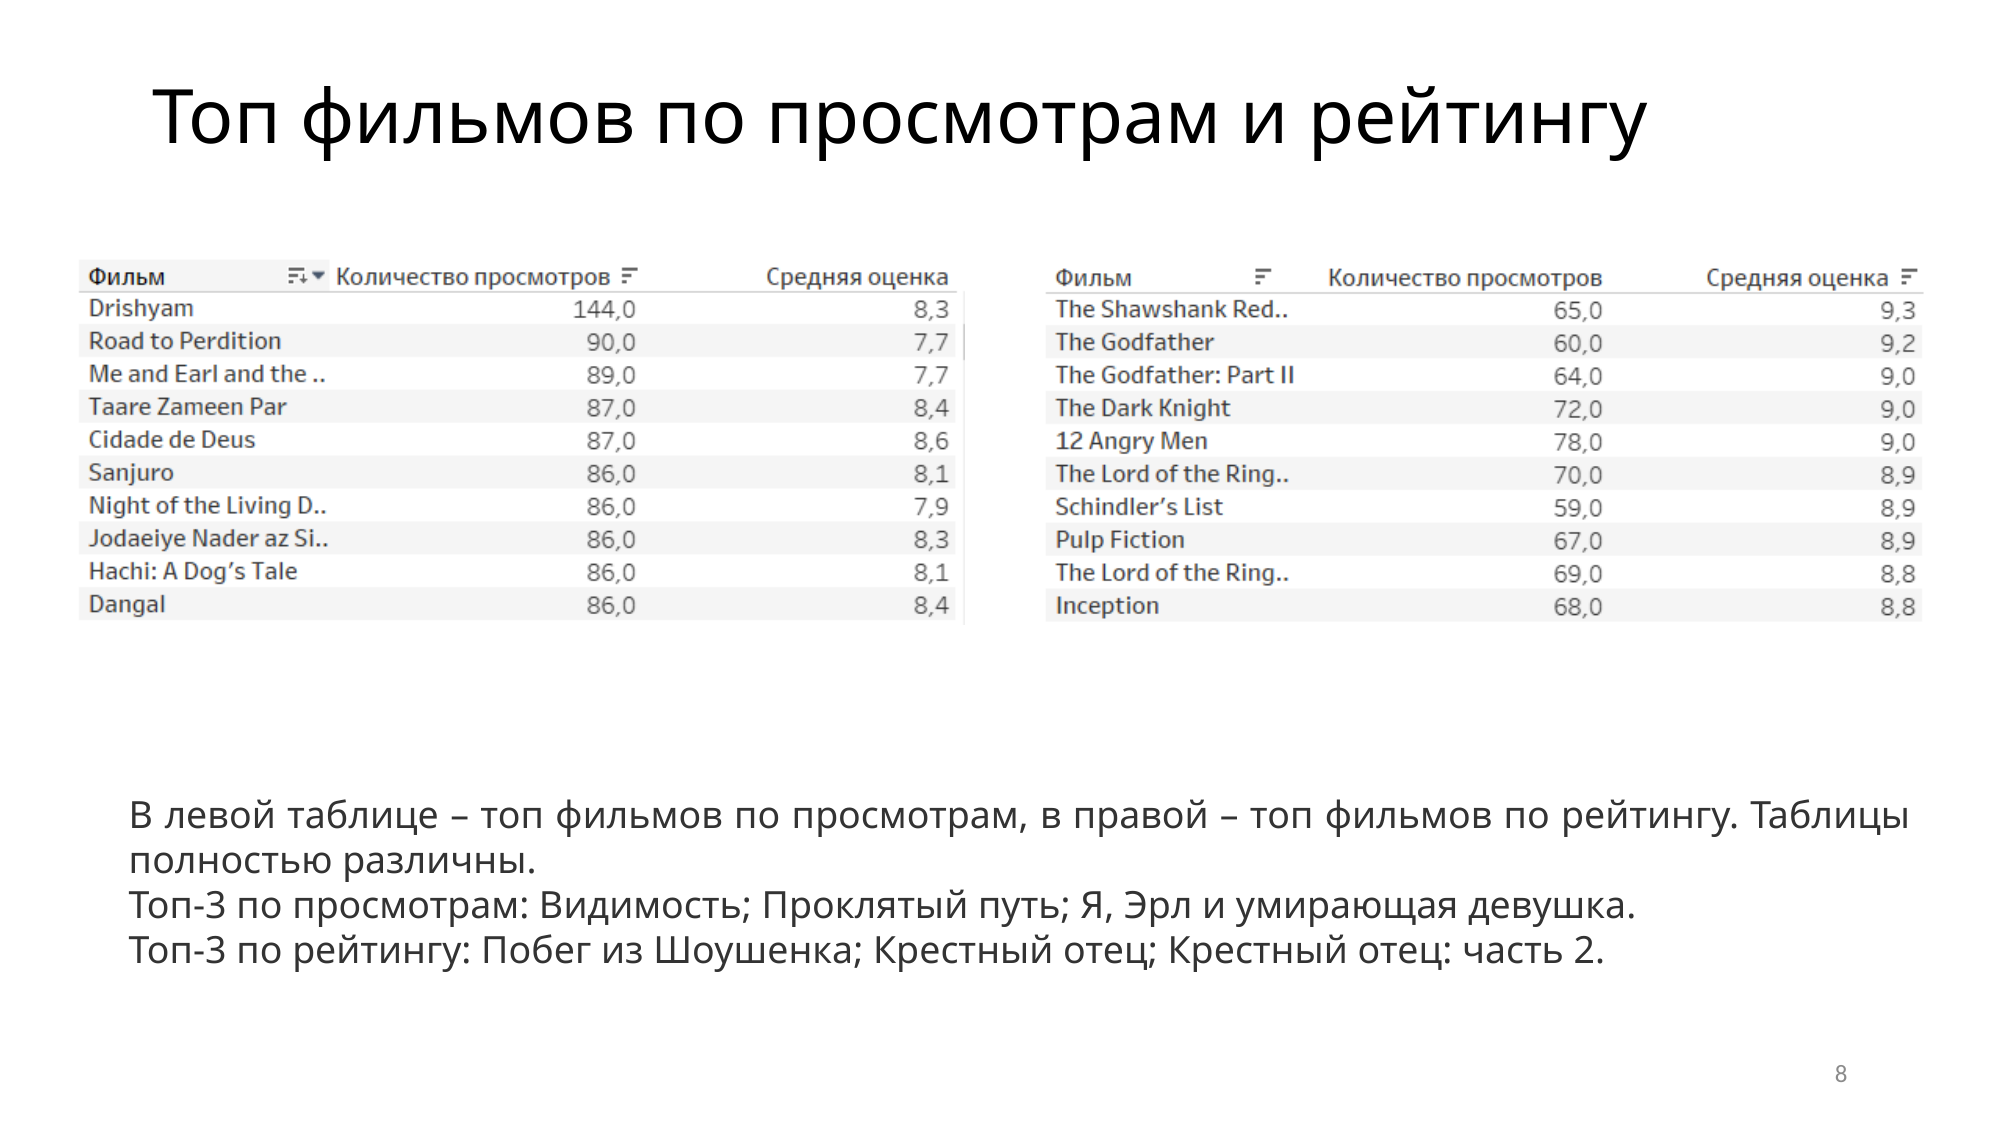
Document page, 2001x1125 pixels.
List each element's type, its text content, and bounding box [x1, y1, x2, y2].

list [73, 246, 965, 625]
slide_number 8 [1412, 1042, 1863, 1103]
text_box В левой таблице – топ фильмов по просмотрам, в правой – топ фильмов по рейтингу. Таблицы полностью различны. Топ-3 по просмотрам: Видимость; Проклятый путь; Я, Эрл и умирающая девушка. Топ-3 по рейтингу: Побег из Шоушенка; Крестный отец; Крестный отец: часть 2. [113, 783, 1927, 979]
picture [1043, 258, 1927, 625]
title Топ фильмов по просмотрам и рейтингу [137, 59, 1863, 178]
